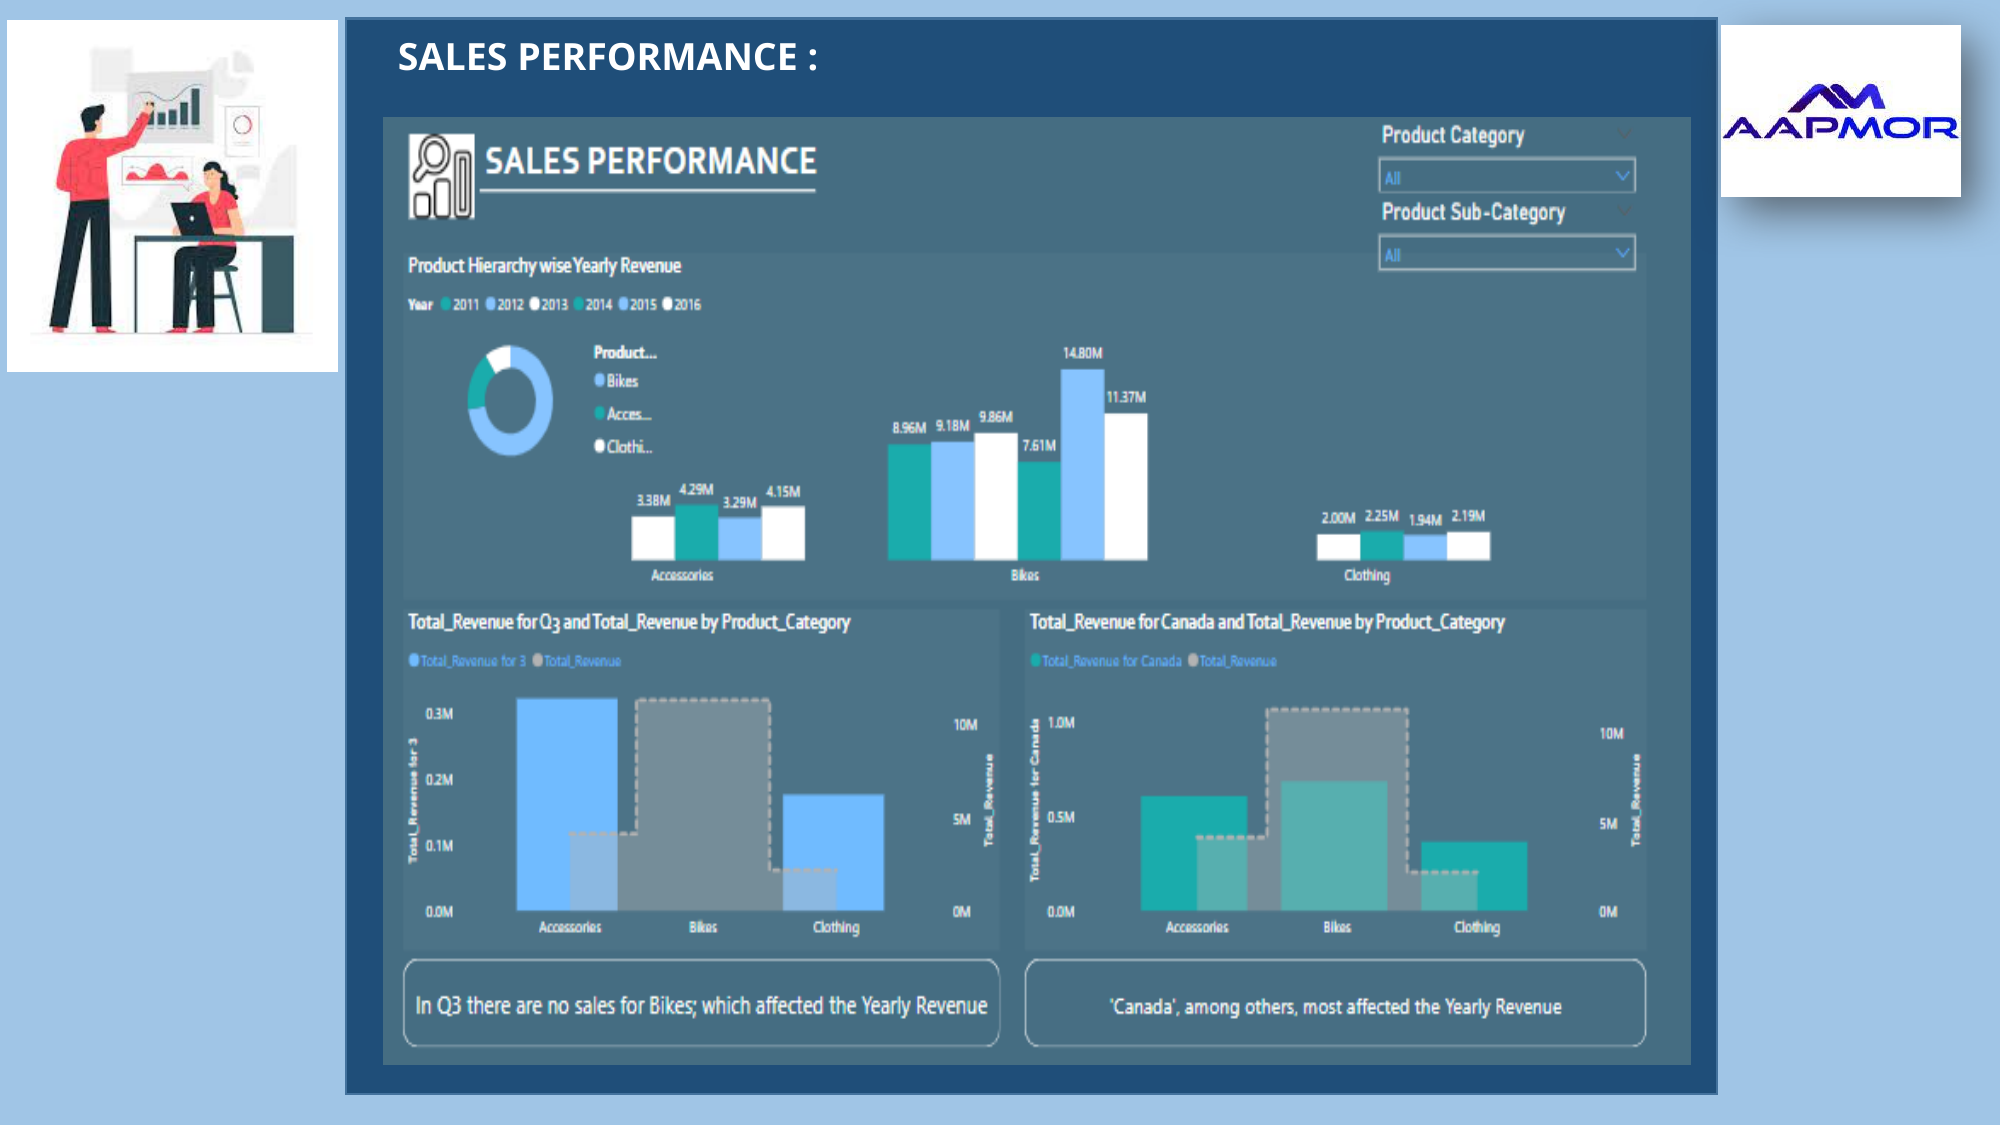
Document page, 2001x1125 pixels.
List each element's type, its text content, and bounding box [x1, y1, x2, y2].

text_box [345, 17, 1718, 1095]
text_box SALES PERFORMANCE : [383, 25, 1595, 86]
picture [7, 20, 338, 372]
picture [383, 117, 1691, 1065]
picture [1721, 25, 1961, 197]
